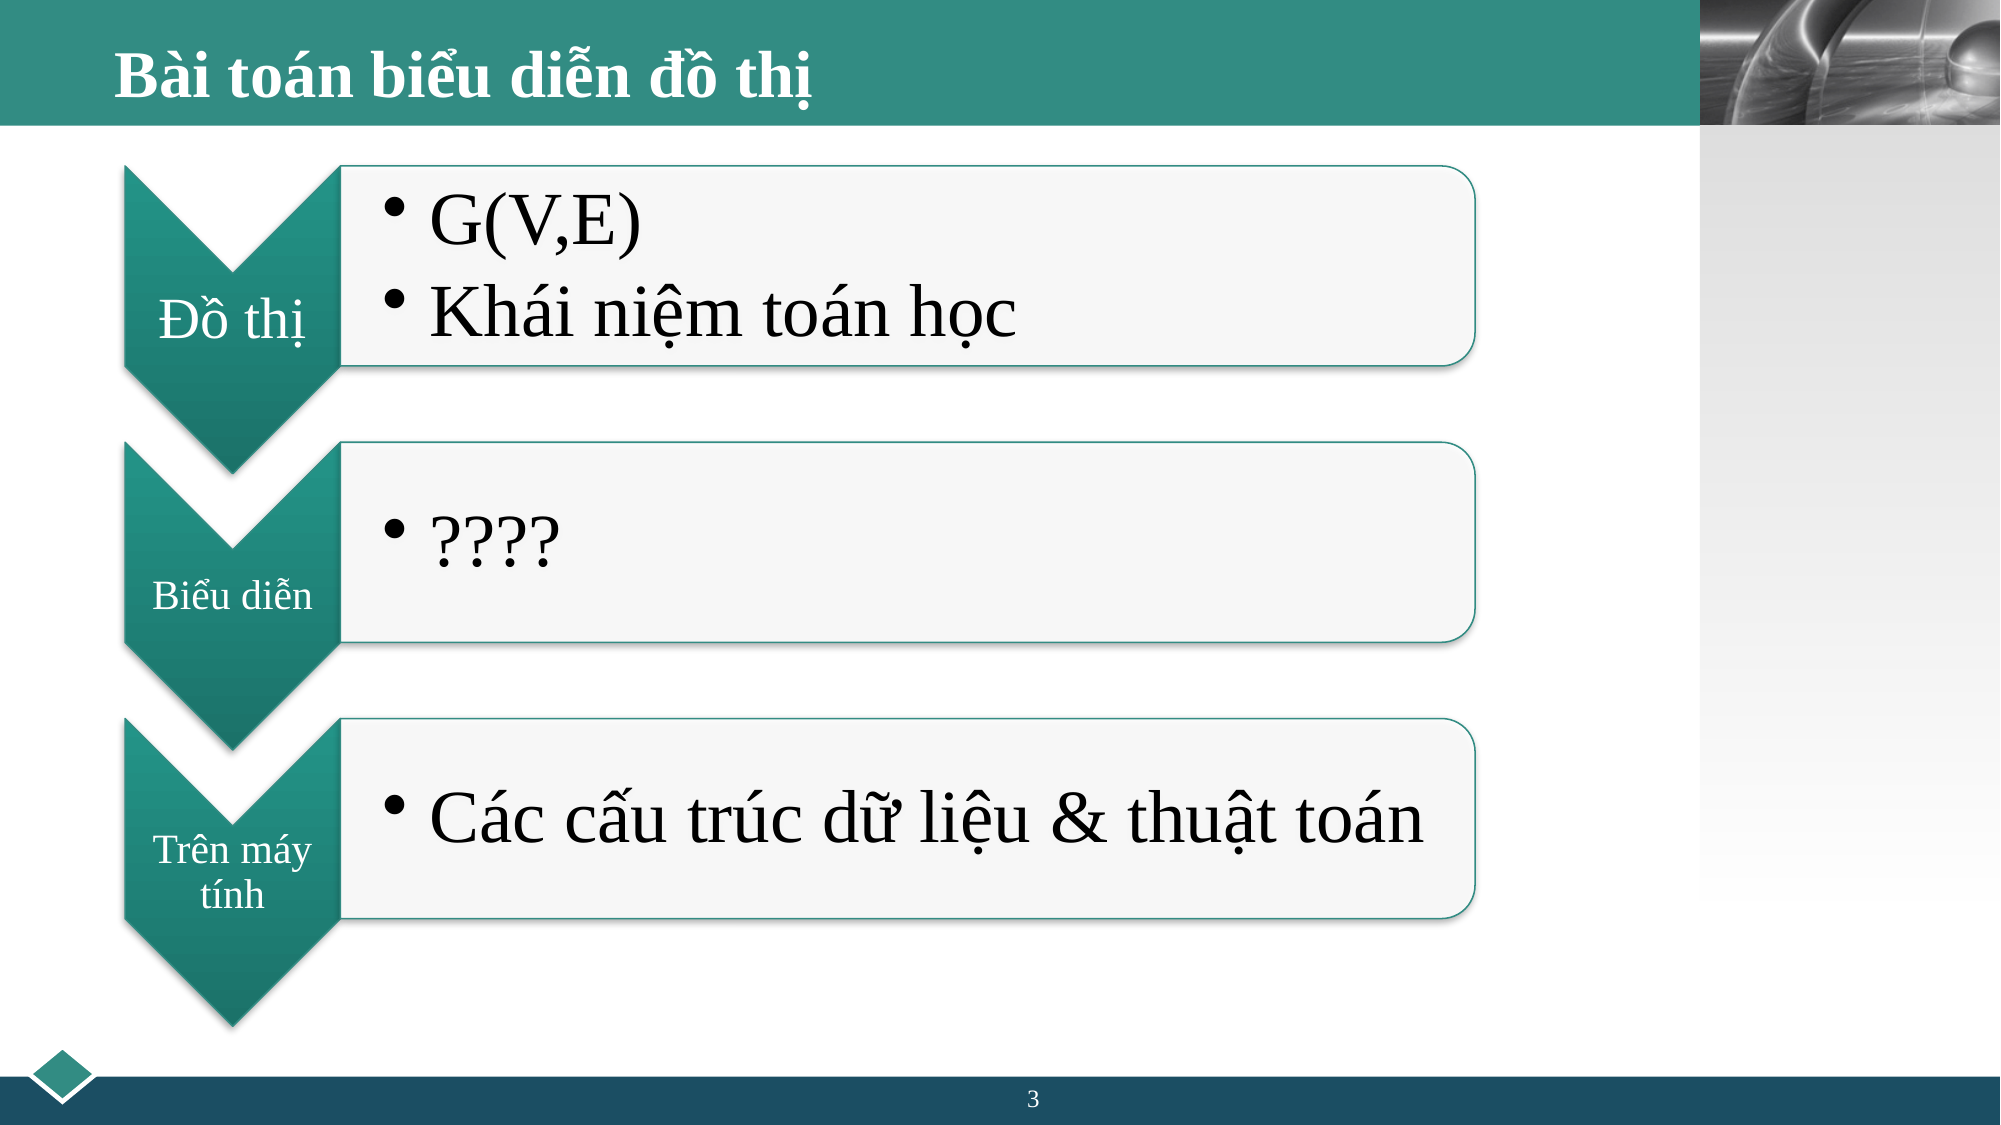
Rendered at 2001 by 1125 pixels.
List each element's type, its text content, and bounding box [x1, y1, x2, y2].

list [124, 165, 1476, 1027]
picture [1700, 0, 2000, 125]
title Bài toán biểu diễn đồ thị [99, 24, 1901, 118]
slide_number 3 [799, 1074, 1267, 1115]
